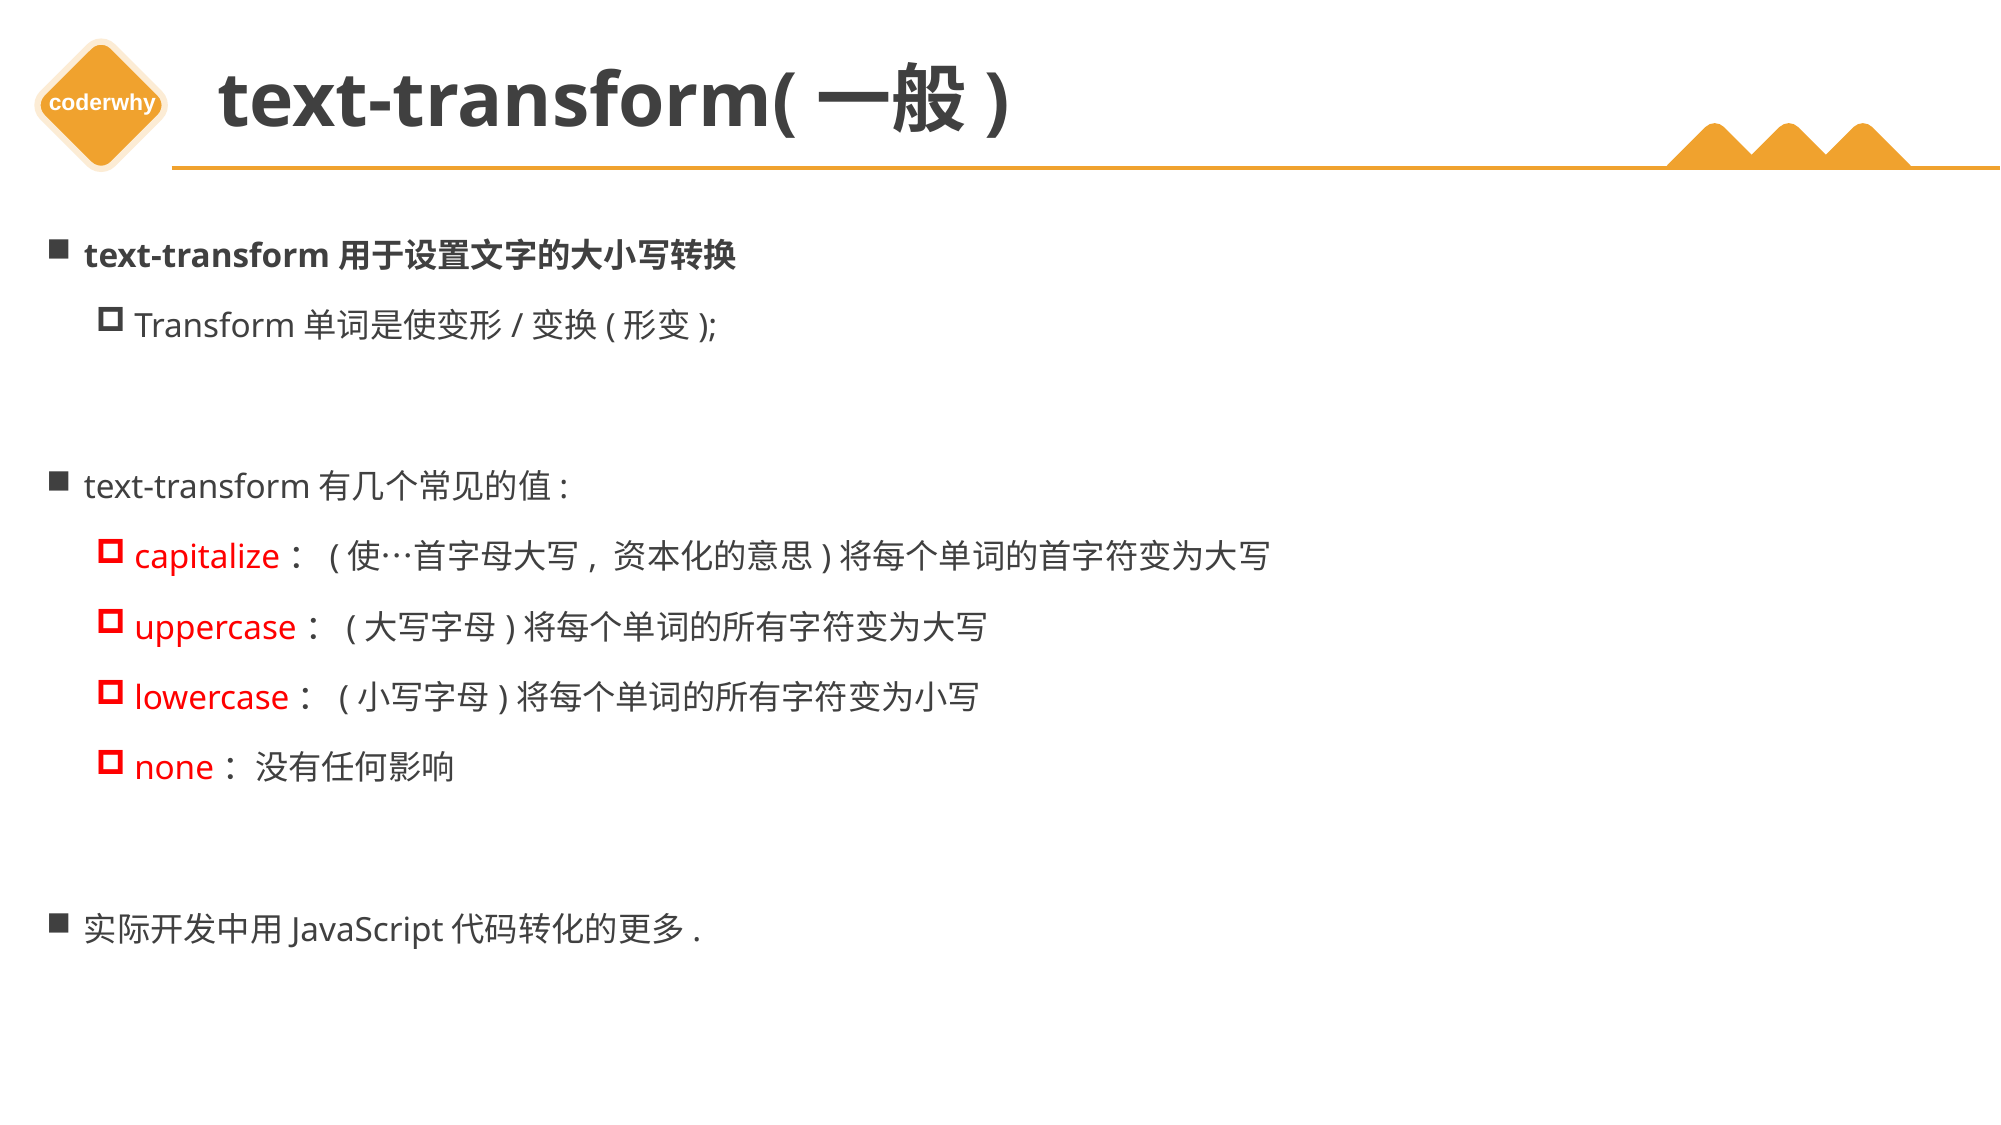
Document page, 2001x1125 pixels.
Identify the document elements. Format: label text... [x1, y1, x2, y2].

list text-transform用于设置文字的大小写转换 Transform单词是使变形/变换(形变); text-transform有几个常见的值: capitalize：(使…首字母大写, 资本化的意思)将每个单词的首字符变为大写 uppercase：(大写字母)将每个单词的所有字符变为大写 lowercase：(小写字母)将每个单词的所有字符变为小写 none：没有任何影响 实际开发中用JavaScript代码转化的更多. [31, 206, 1979, 1100]
title text-transform(一般) [202, 43, 1857, 161]
